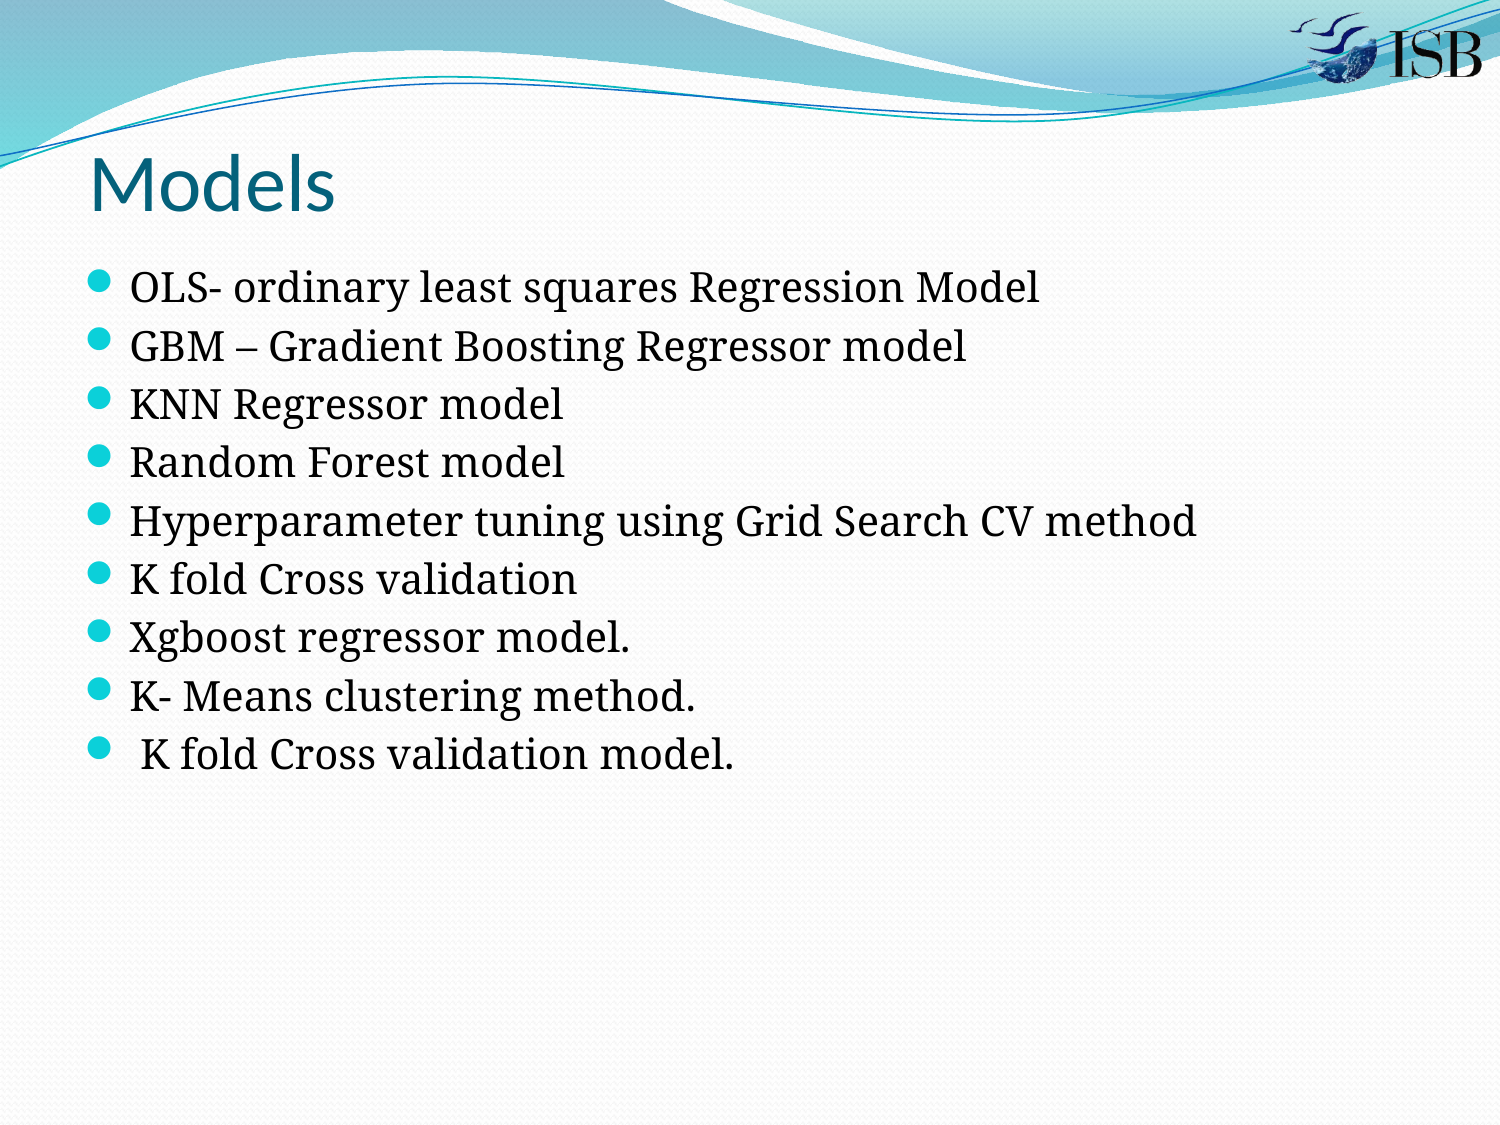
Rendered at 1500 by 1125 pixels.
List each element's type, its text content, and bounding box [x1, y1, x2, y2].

title Models [88, 121, 1439, 229]
picture [1281, 0, 1500, 91]
list OLS- ordinary least squares Regression Model GBM – Gradient Boosting Regressor model KNN Regressor model Random Forest model Hyperparameter tuning using Grid Search CV method K fold Cross validation Xgboost regressor model. K- Means clustering method. K fold Cross validation model. [69, 253, 1420, 974]
